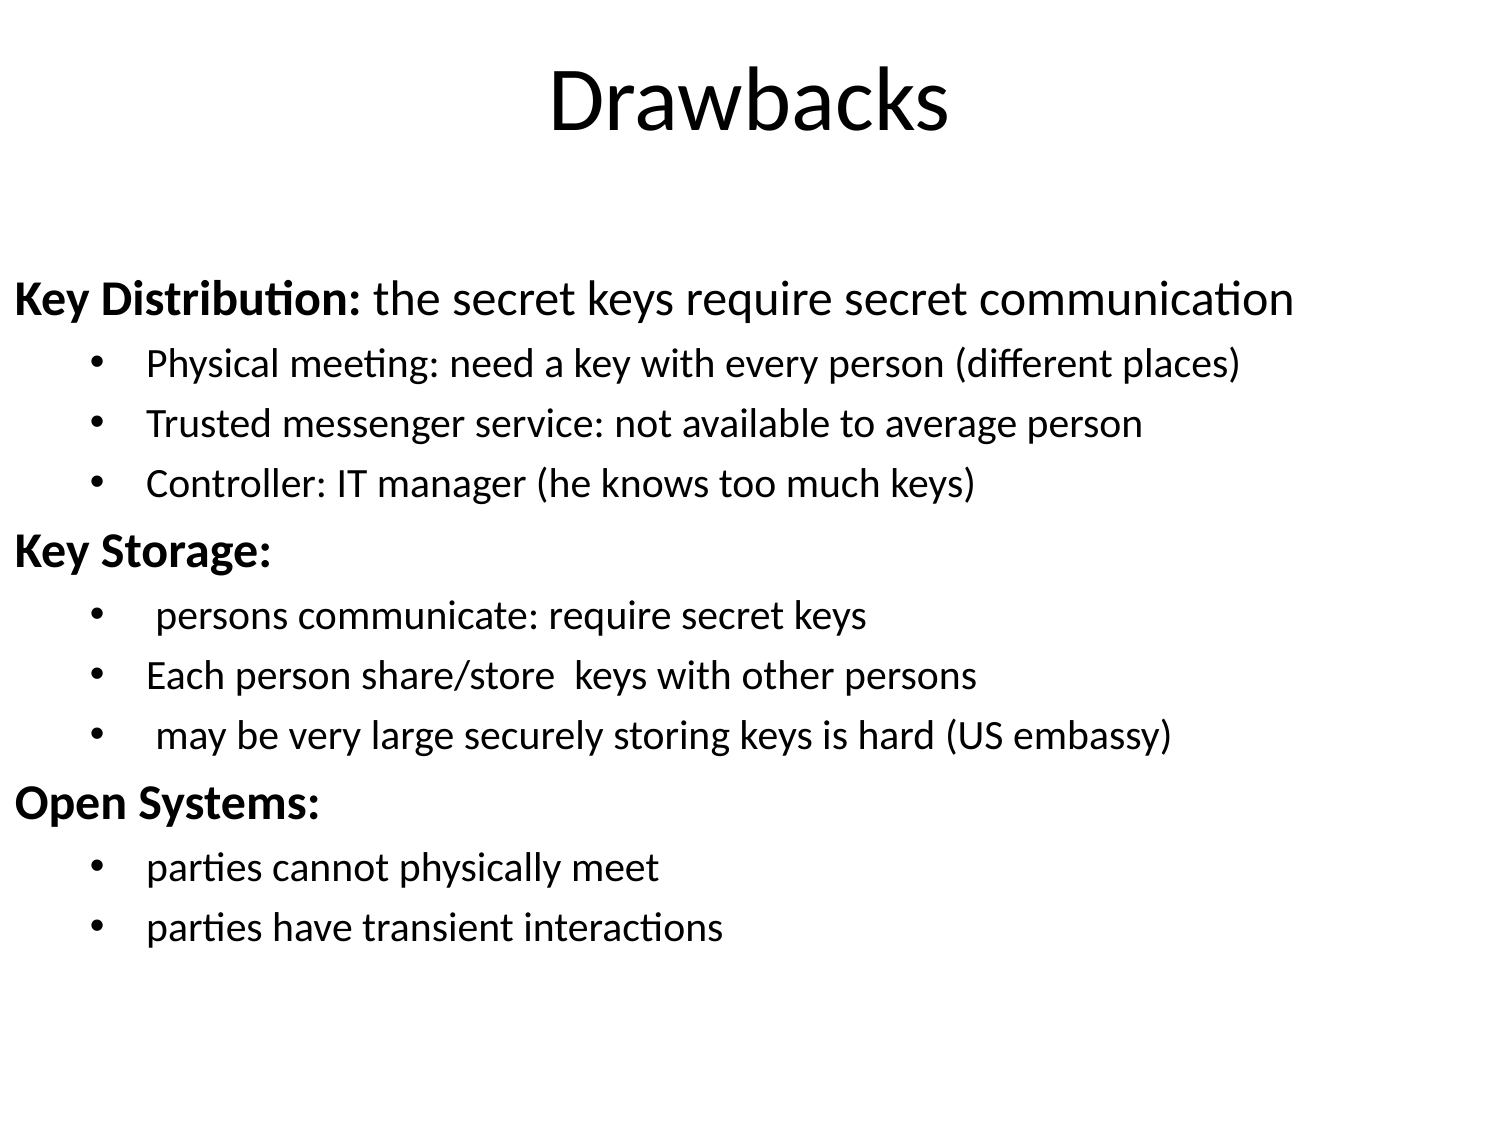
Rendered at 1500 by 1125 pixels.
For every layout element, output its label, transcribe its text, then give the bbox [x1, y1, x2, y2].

title Drawbacks [0, 0, 1500, 188]
